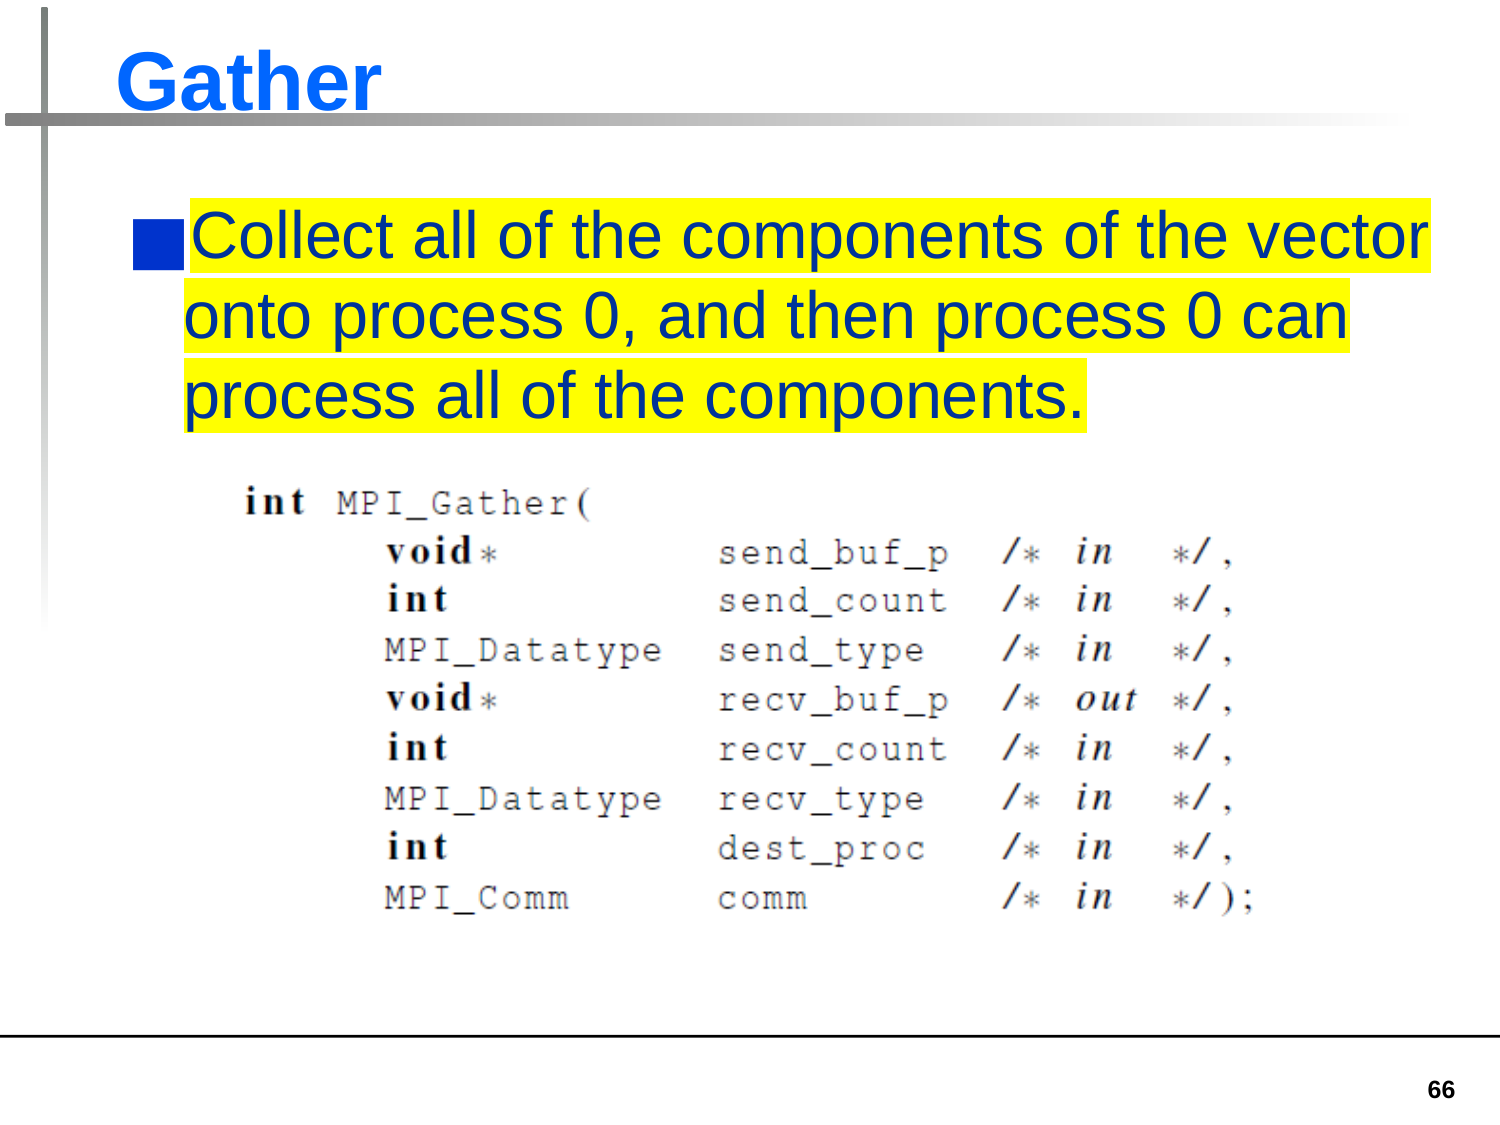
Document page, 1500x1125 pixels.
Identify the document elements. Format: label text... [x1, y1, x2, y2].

title Gather [100, 0, 1459, 135]
picture [229, 467, 1266, 934]
list Collect all of the components of the vector onto process 0, and then process 0 can process all of the components. [112, 184, 1469, 528]
